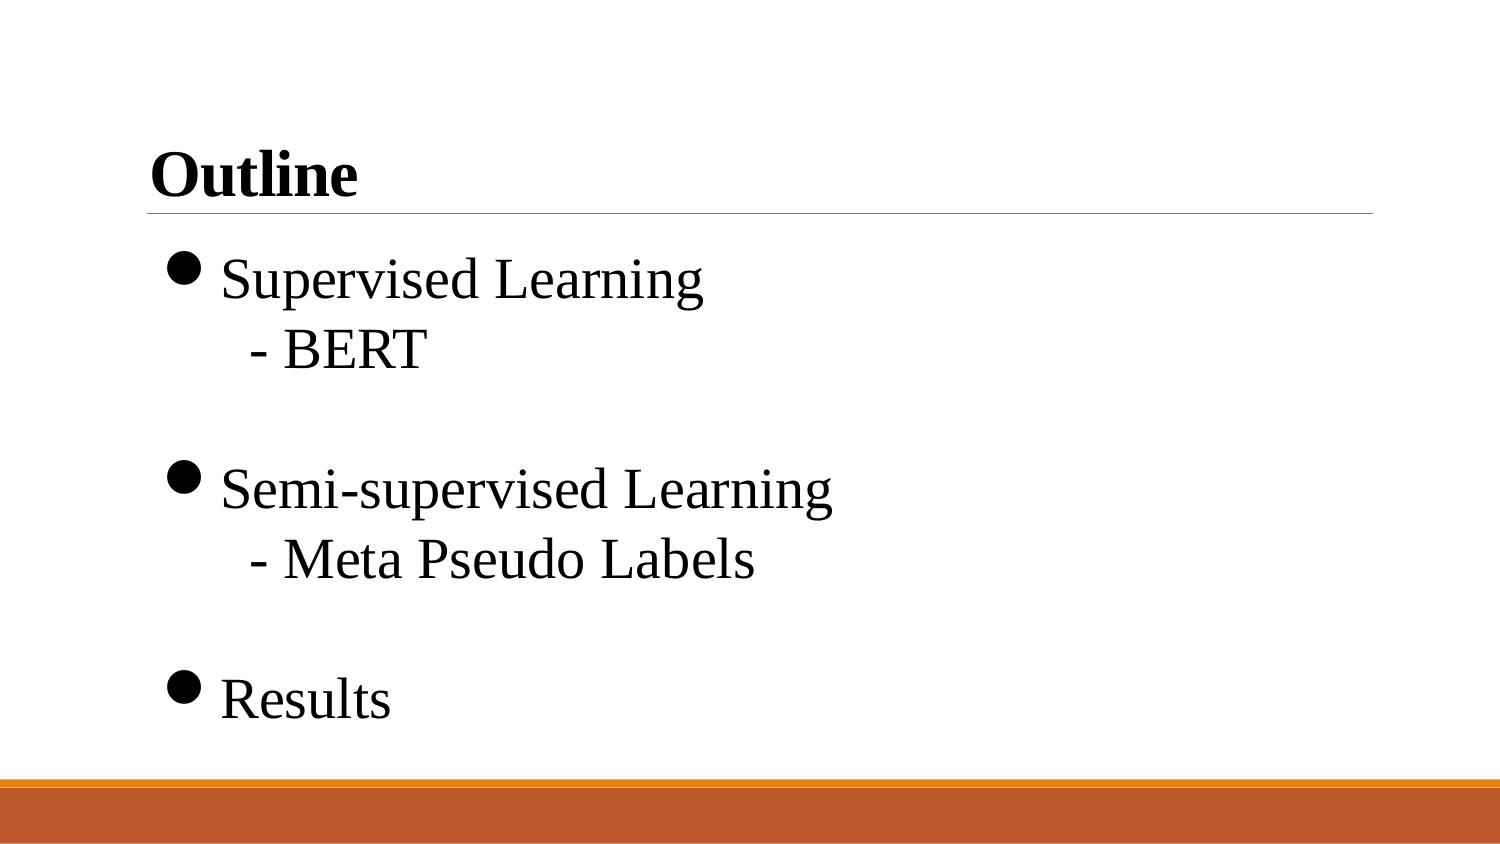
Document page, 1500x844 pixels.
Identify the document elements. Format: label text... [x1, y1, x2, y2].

title Outline [100, 114, 408, 221]
text_box Supervised Learning - BERT Semi-supervised Learning - Meta Pseudo Labels Results [147, 232, 1341, 738]
